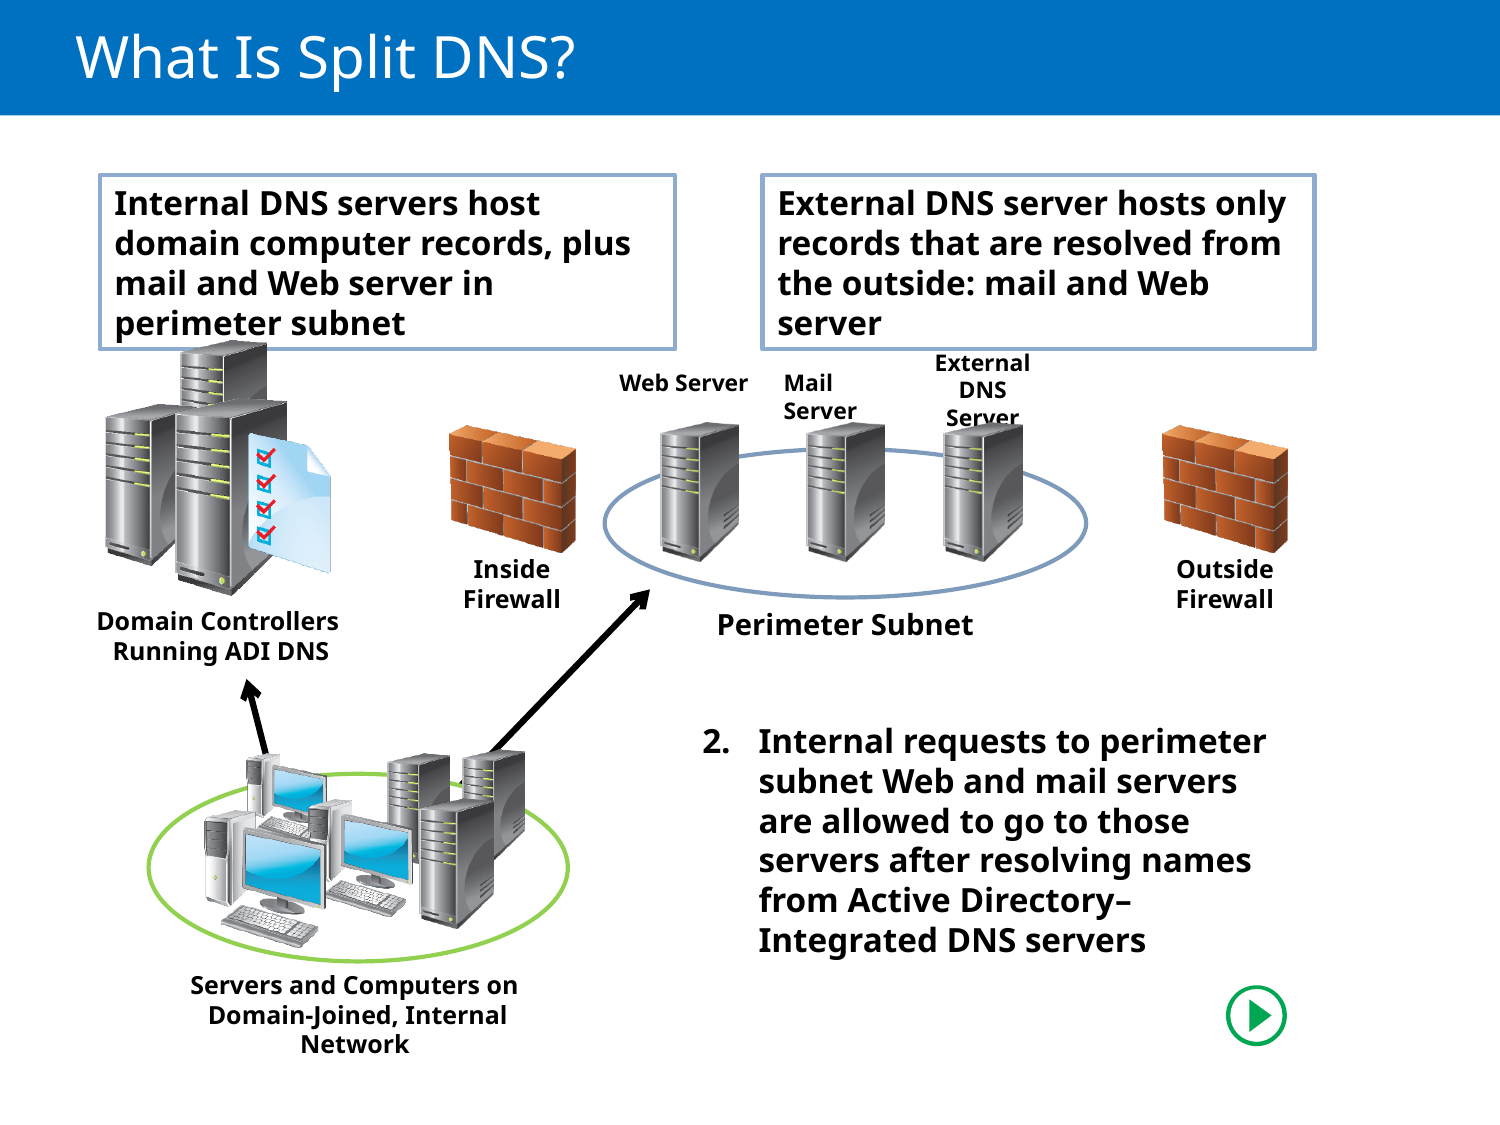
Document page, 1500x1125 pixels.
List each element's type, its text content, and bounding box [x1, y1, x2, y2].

title What Is Split DNS? [75, 0, 1351, 122]
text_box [74, 174, 1338, 1048]
